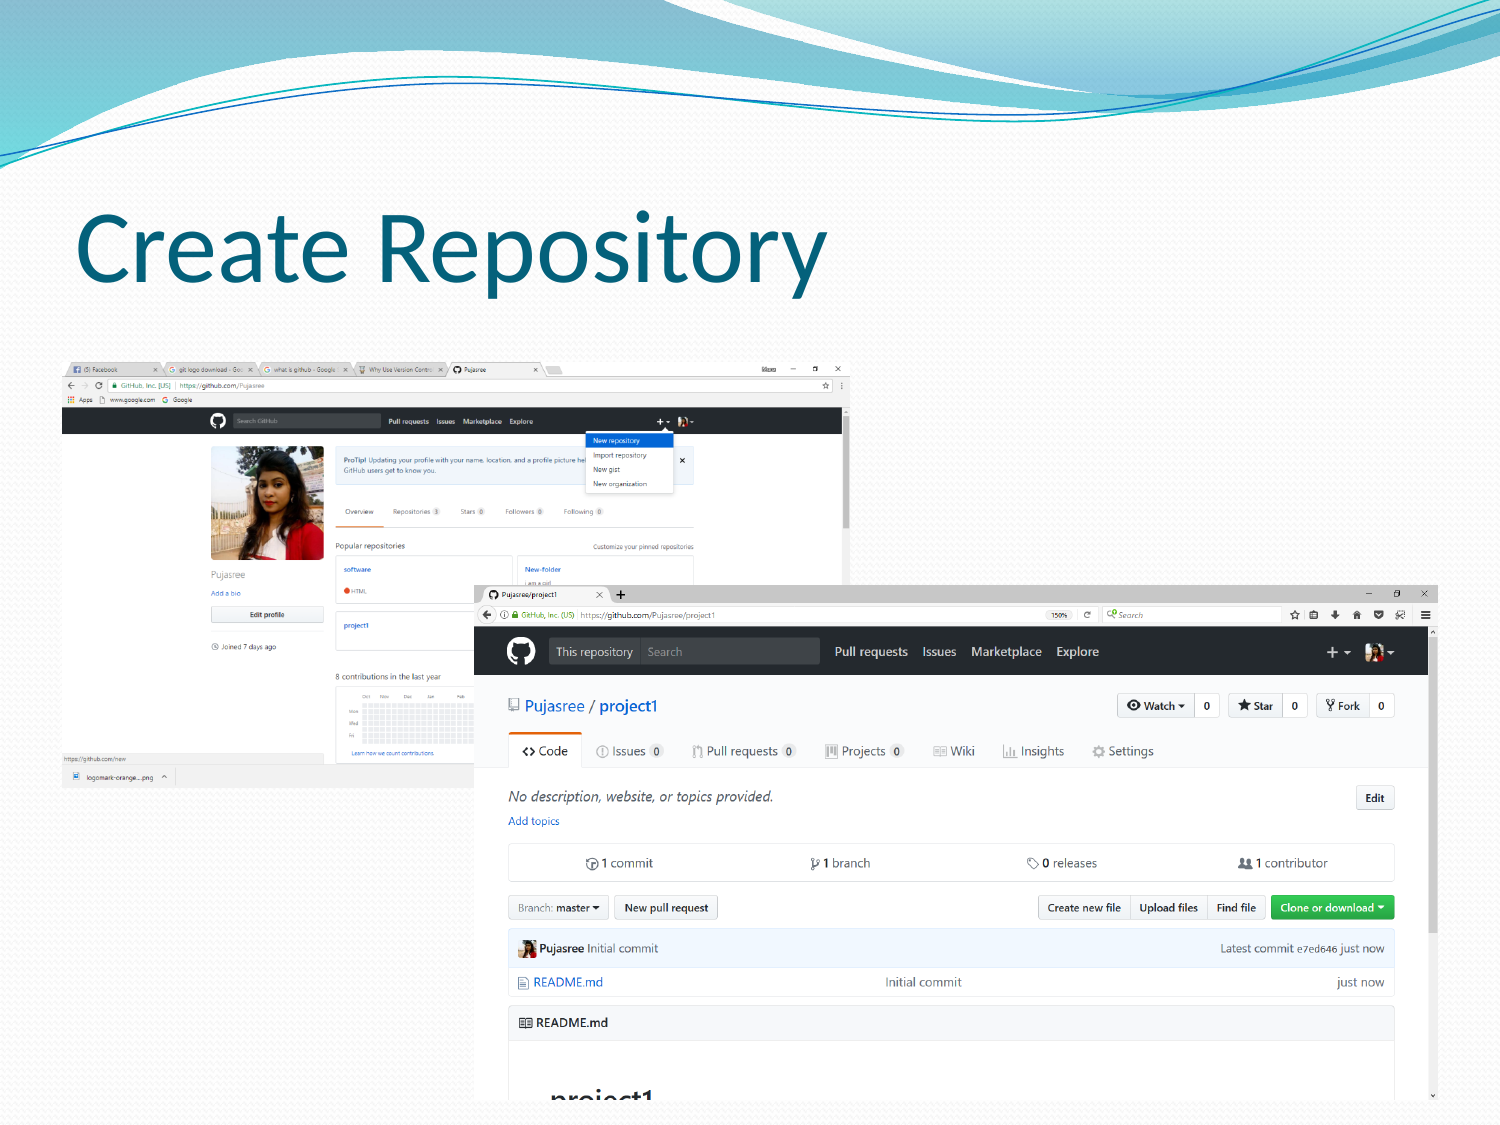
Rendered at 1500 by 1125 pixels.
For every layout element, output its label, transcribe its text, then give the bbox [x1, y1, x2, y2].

picture [474, 585, 1438, 1101]
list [62, 362, 851, 788]
title Create Repository [75, 115, 1425, 303]
